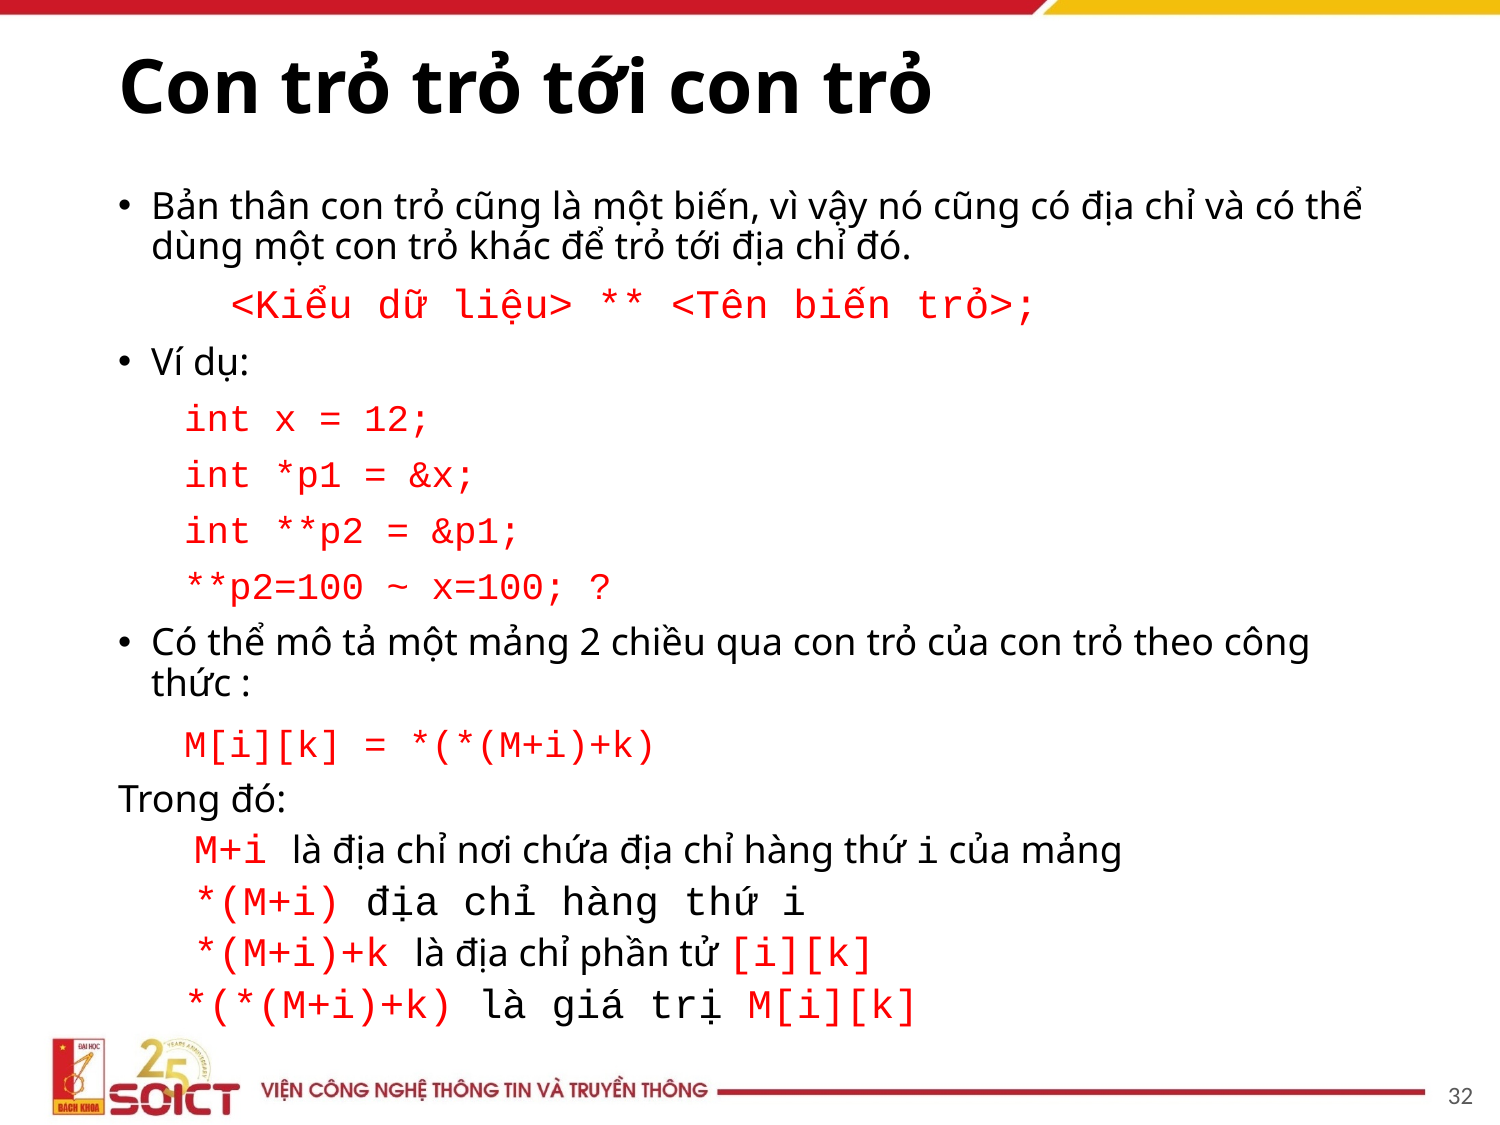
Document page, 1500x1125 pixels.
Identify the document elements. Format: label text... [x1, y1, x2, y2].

picture [0, 0, 1500, 1125]
title Con trỏ trỏ tới con trỏ [103, 24, 1397, 155]
list Bản thân con trỏ cũng là một biến, vì vậy nó cũng có địa chỉ và có thể dùng một con trỏ khác để trỏ tới địa chỉ đó. <Kiểu dữ liệu> ** <Tên biến trỏ>; Ví dụ: int x = 12; int *p1 = &x; int **p2 = &p1; **p2=100 ~ x=100; ? Có thể mô tả một mảng 2 chiều qua con trỏ của con trỏ theo công thức : M[i][k] = *(*(M+i)+k) Trong đó: M+i là địa chỉ nơi chứa địa chỉ hàng thứ i của mảng *(M+i) địa chỉ hàng thứ i *(M+i)+k là địa chỉ phần tử [i][k] *(*(M+i)+k) là giá trị M[i][k] [103, 179, 1397, 1044]
slide_number 32 [1300, 1065, 1489, 1125]
